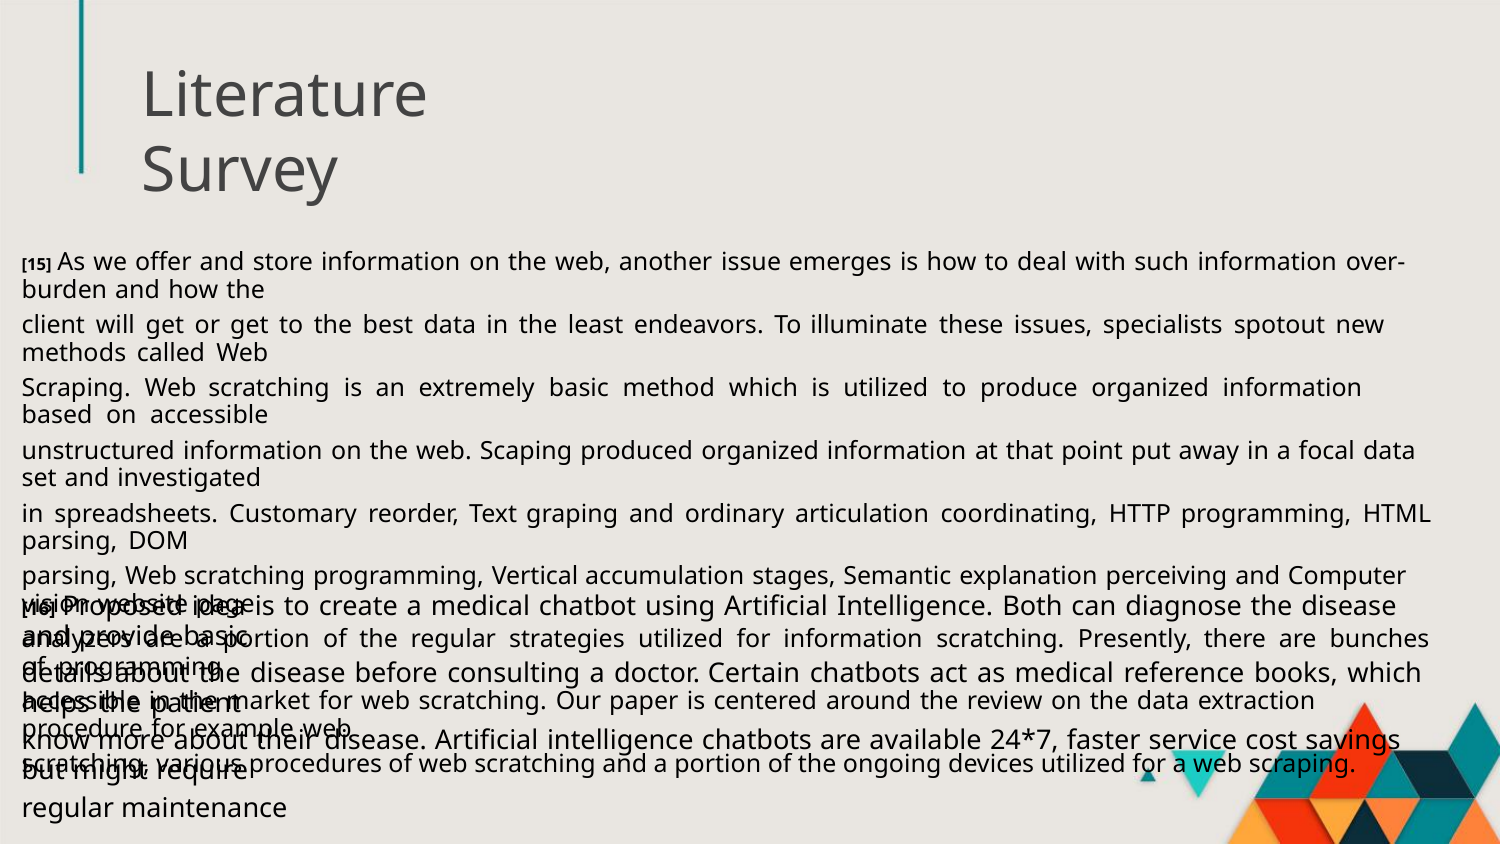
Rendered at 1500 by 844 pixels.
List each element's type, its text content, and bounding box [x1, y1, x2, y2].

text_box Literature Survey [141, 53, 533, 204]
text_box [0, 0, 1500, 844]
text_box [16] Proposed idea is to create a medical chatbot using Artificial Intelligence. Both can diagnose the disease and provide basic details about the disease before consulting a doctor. Certain chatbots act as medical reference books, which helps the patient know more about their disease. Artificial intelligence chatbots are available 24*7, faster service cost savings but might require regular maintenance [21, 590, 1435, 823]
text_box [15] As we offer and store information on the web, another issue emerges is how to deal with such information over-burden and how the client will get or get to the best data in the least endeavors. To illuminate these issues, specialists spotout new methods called Web Scraping. Web scratching is an extremely basic method which is utilized to produce organized information based on accessible unstructured information on the web. Scaping produced organized information at that point put away in a focal data set and investigated in spreadsheets. Customary reorder, Text graping and ordinary articulation coordinating, HTTP programming, HTML parsing, DOM parsing, Web scratching programming, Vertical accumulation stages, Semantic explanation perceiving and Computer vision website page analyzers are a portion of the regular strategies utilized for information scratching. Presently, there are bunches of programming accessible in the market for web scratching. Our paper is centered around the review on the data extraction procedure for example web scratching, various procedures of web scratching and a portion of the ongoing devices utilized for a web scraping. [21, 248, 1437, 778]
